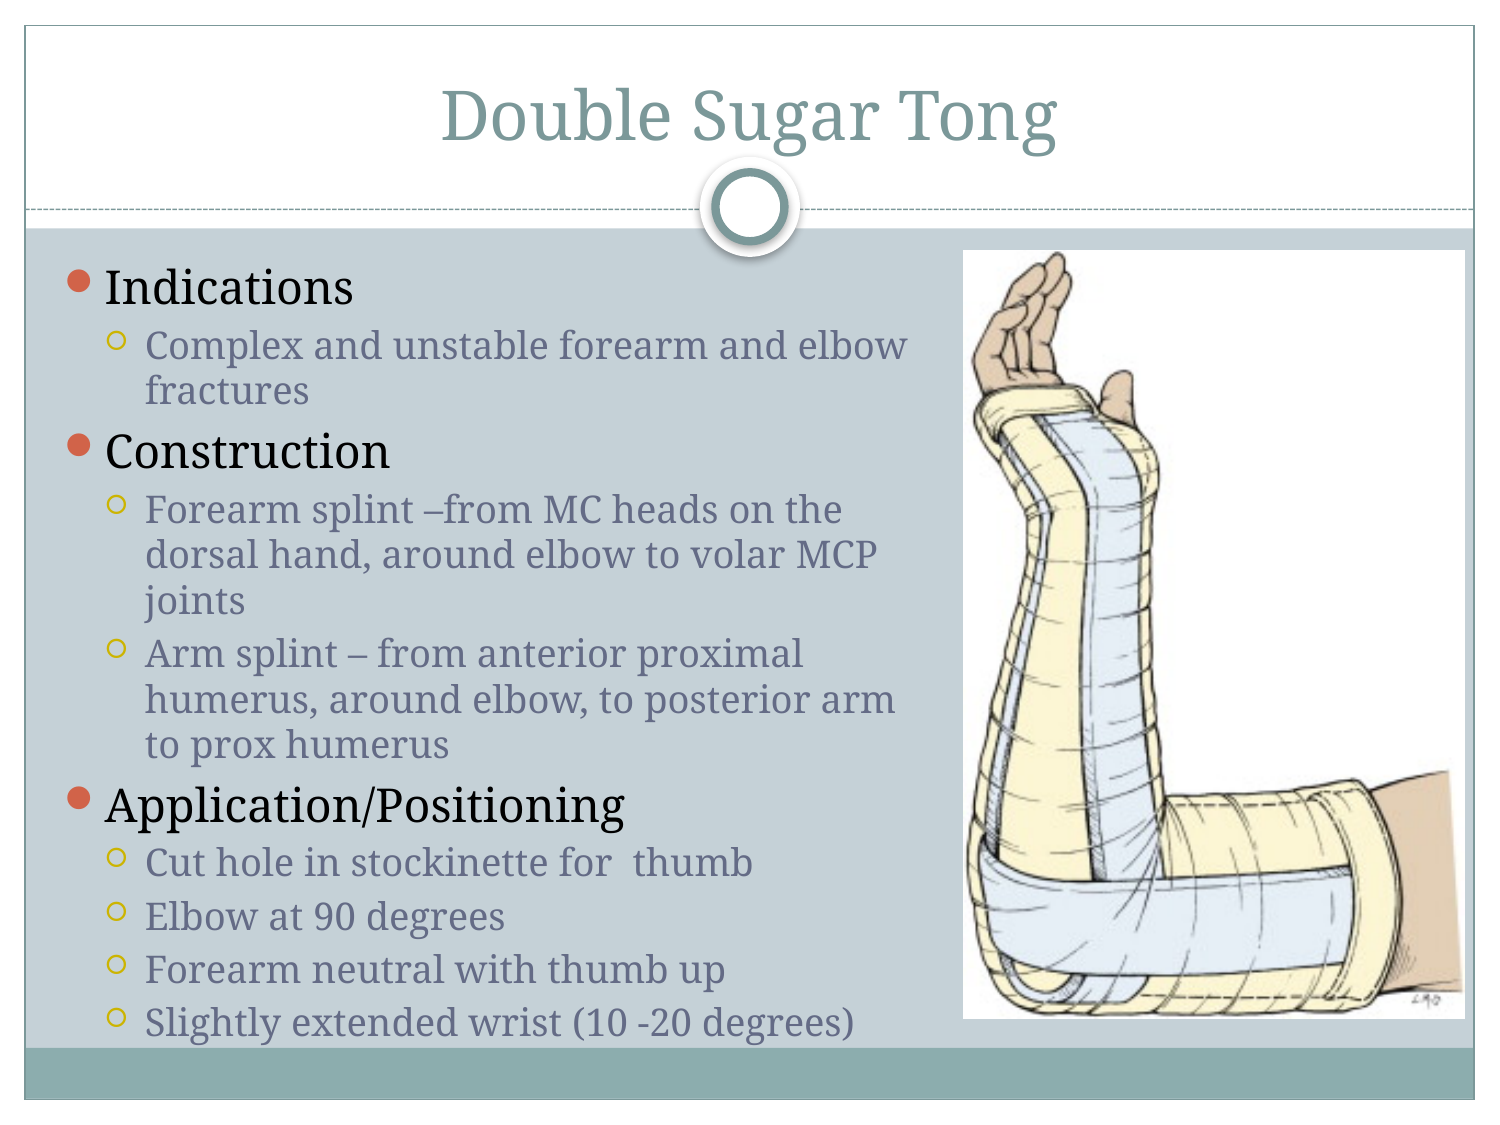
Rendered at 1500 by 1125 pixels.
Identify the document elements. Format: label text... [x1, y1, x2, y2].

title Double Sugar Tong [49, 37, 1450, 162]
list Indications Complex and unstable forearm and elbow fractures Construction Forearm splint –from MC heads on the dorsal hand, around elbow to volar MCP joints Arm splint – from anterior proximal humerus, around elbow, to posterior arm to prox humerus Application/Positioning Cut hole in stockinette for thumb Elbow at 90 degrees Forearm neutral with thumb up Slightly extended wrist (10 -20 degrees) [49, 250, 930, 1052]
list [882, 250, 1500, 1019]
